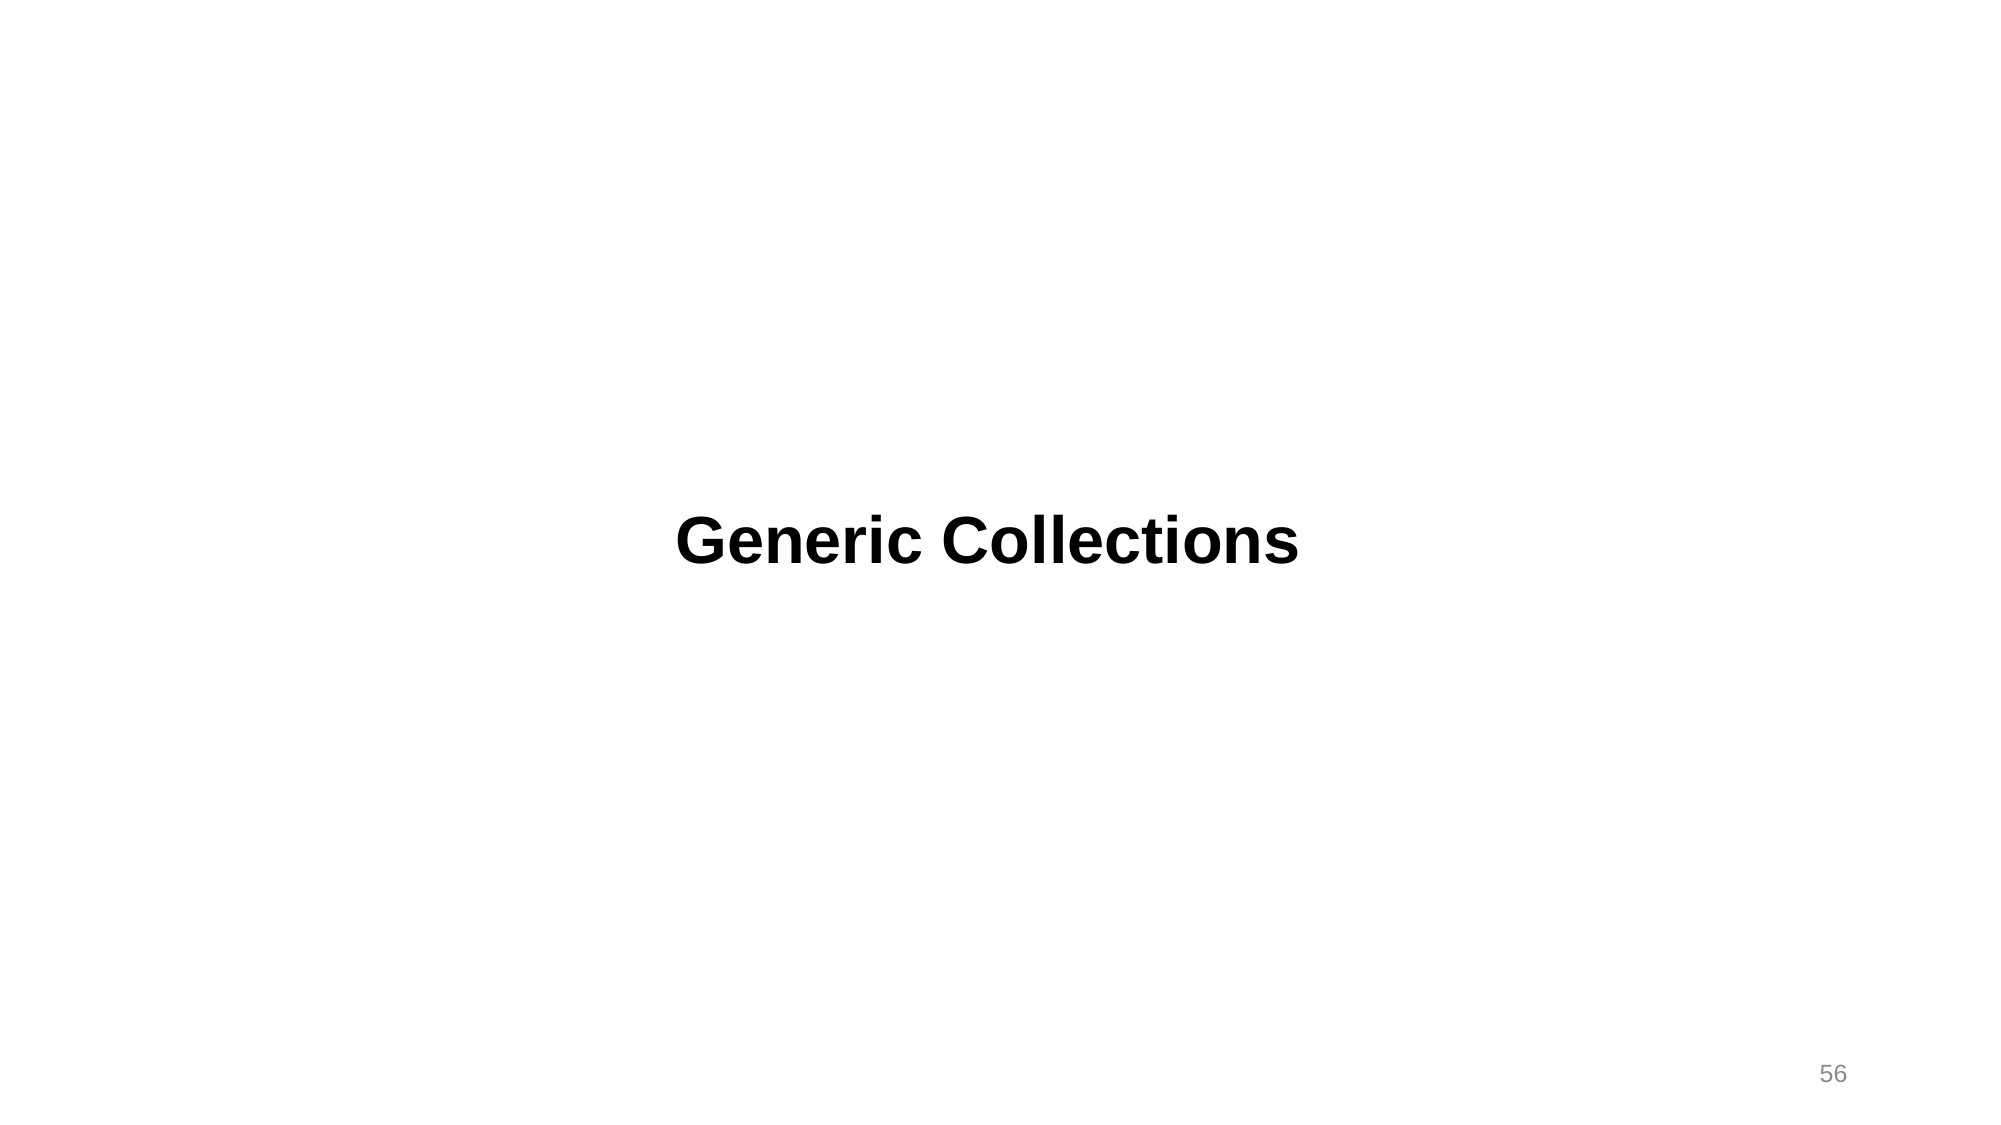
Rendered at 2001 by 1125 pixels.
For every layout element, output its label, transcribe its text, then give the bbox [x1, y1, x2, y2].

slide_number 56 [1412, 1042, 1863, 1103]
text_box Generic Collections [329, 498, 1647, 627]
